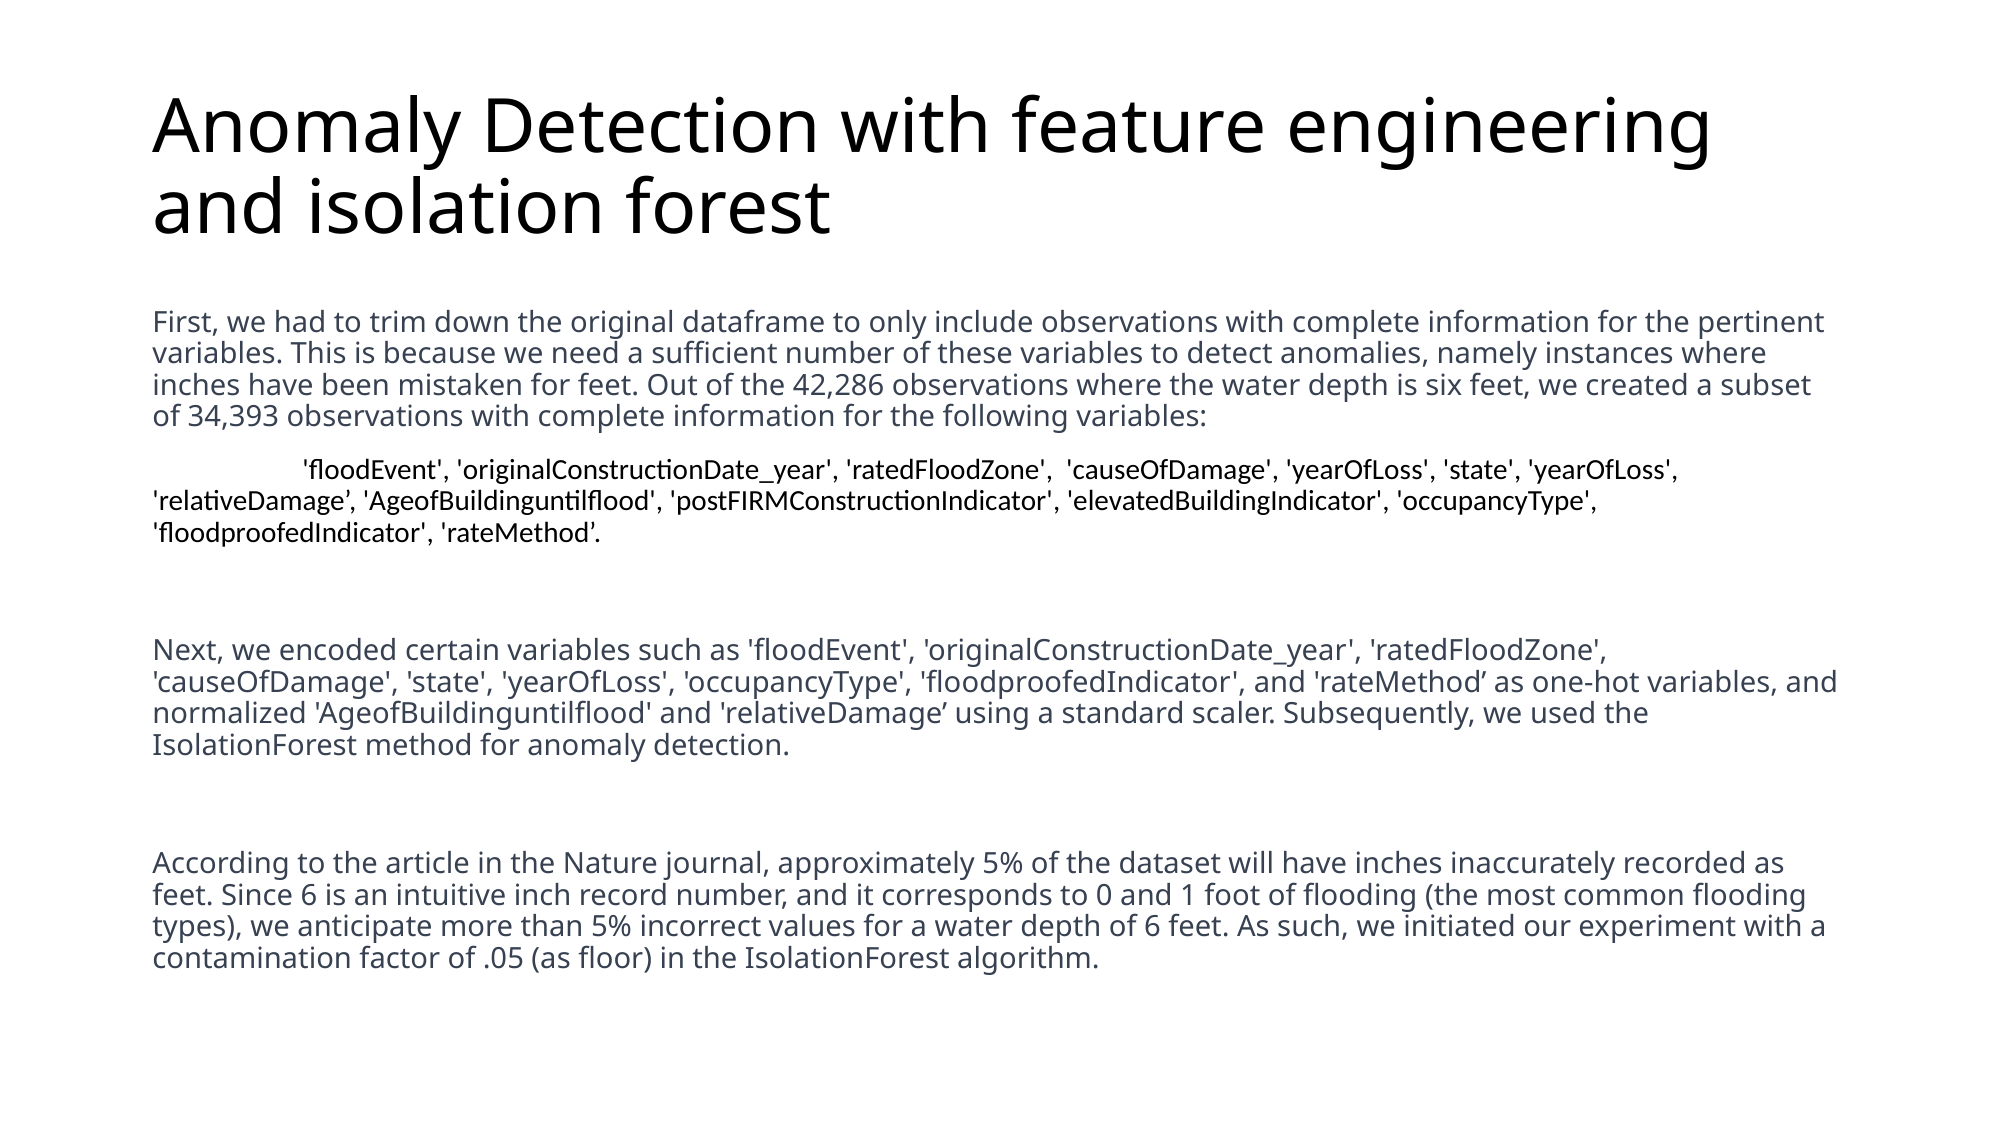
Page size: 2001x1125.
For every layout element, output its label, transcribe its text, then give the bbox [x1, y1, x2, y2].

title Anomaly Detection with feature engineering and isolation forest [137, 59, 1863, 278]
list First, we had to trim down the original dataframe to only include observations with complete information for the pertinent variables. This is because we need a sufficient number of these variables to detect anomalies, namely instances where inches have been mistaken for feet. Out of the 42,286 observations where the water depth is six feet, we created a subset of 34,393 observations with complete information for the following variables: 'floodEvent', 'originalConstructionDate_year', 'ratedFloodZone', 'causeOfDamage', 'yearOfLoss', 'state', 'yearOfLoss', 'relativeDamage’, 'AgeofBuildinguntilflood', 'postFIRMConstructionIndicator', 'elevatedBuildingIndicator', 'occupancyType', 'floodproofedIndicator', 'rateMethod’. Next, we encoded certain variables such as 'floodEvent', 'originalConstructionDate_year', 'ratedFloodZone', 'causeOfDamage', 'state', 'yearOfLoss', 'occupancyType', 'floodproofedIndicator', and 'rateMethod’ as one-hot variables, and normalized 'AgeofBuildinguntilflood' and 'relativeDamage’ using a standard scaler. Subsequently, we used the IsolationForest method for anomaly detection. According to the article in the Nature journal, approximately 5% of the dataset will have inches inaccurately recorded as feet. Since 6 is an intuitive inch record number, and it corresponds to 0 and 1 foot of flooding (the most common flooding types), we anticipate more than 5% incorrect values for a water depth of 6 feet. As such, we initiated our experiment with a contamination factor of .05 (as floor) in the IsolationForest algorithm. [137, 299, 1863, 1014]
